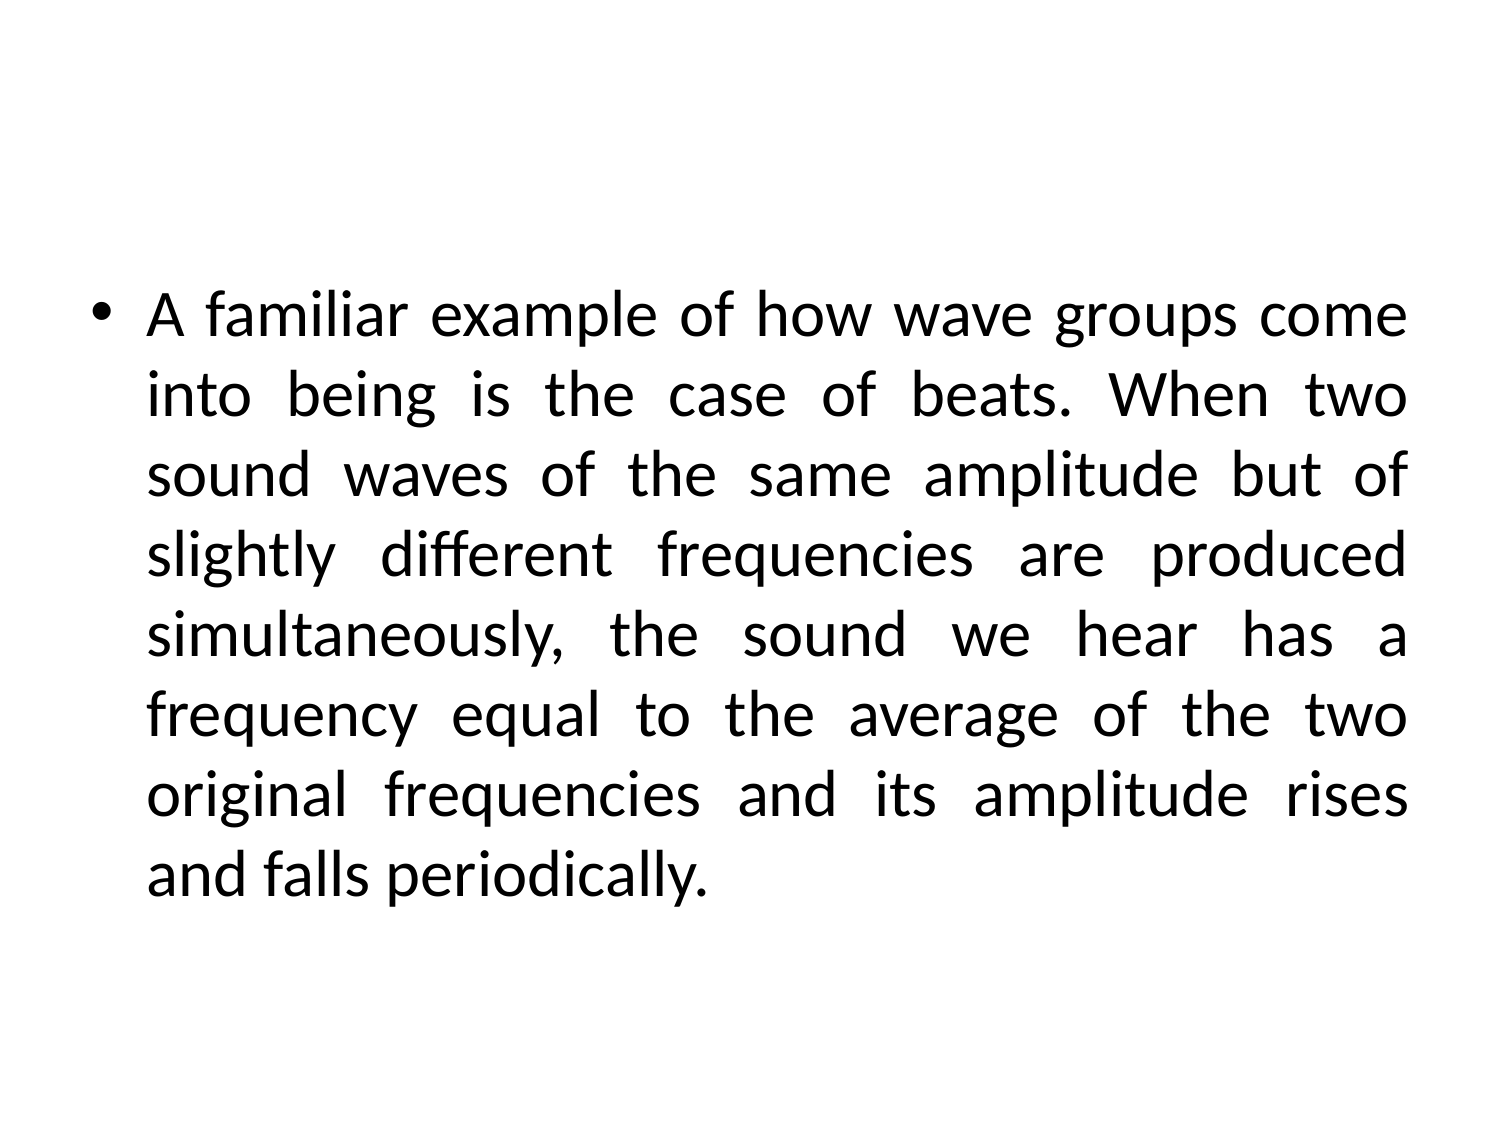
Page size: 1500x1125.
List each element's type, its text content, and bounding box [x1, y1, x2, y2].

list A familiar example of how wave groups come into being is the case of beats. When two sound waves of the same amplitude but of slightly different frequencies are produced simultaneously, the sound we hear has a frequency equal to the average of the two original frequencies and its amplitude rises and falls periodically. [75, 262, 1425, 1005]
